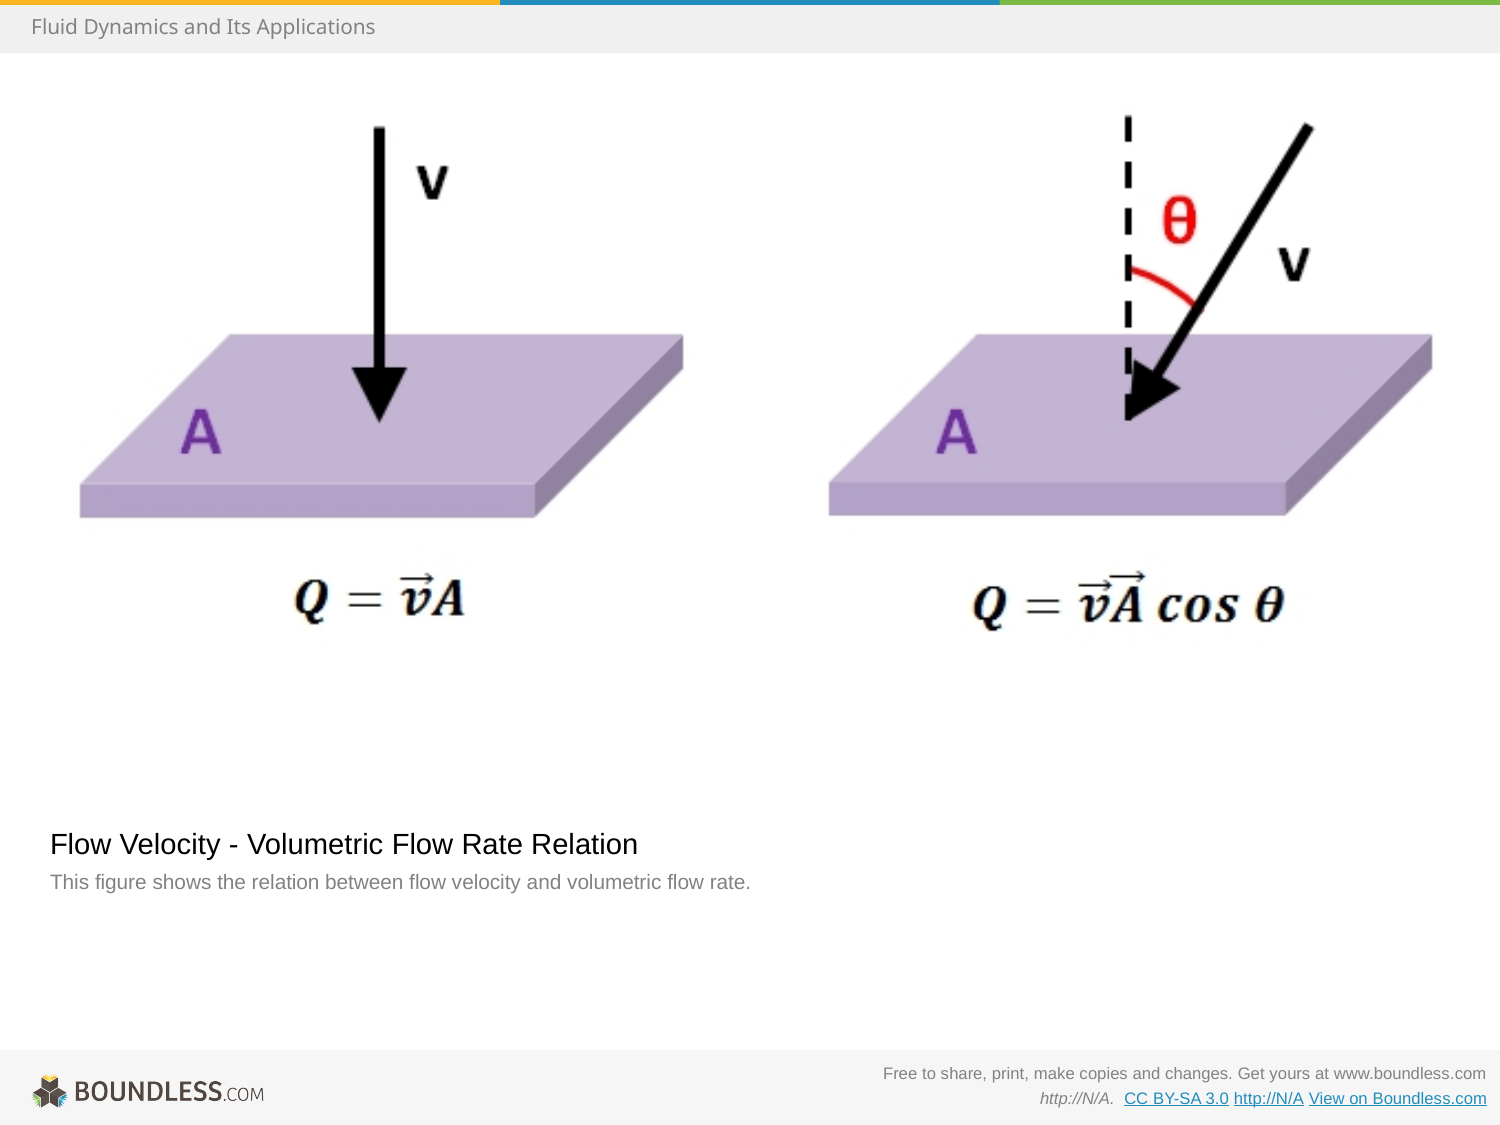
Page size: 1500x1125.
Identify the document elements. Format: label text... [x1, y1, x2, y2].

text_box Free to share, print, make copies and changes. Get yours at www.boundless.com [649, 1062, 1488, 1087]
text_box http://N/A. CC BY-SA 3.0 http://N/A View on Boundless.com [274, 1087, 1488, 1125]
text_box [0, 2, 1500, 54]
picture [30, 1072, 265, 1109]
text_box Fluid Dynamics and Its Applications [31, 13, 1475, 38]
picture [43, 87, 1457, 649]
list Flow Velocity - Volumetric Flow Rate Relation This figure shows the relation between flow velocity and volumetric flow rate. [50, 825, 1450, 1038]
text_box [0, 1050, 1500, 1125]
